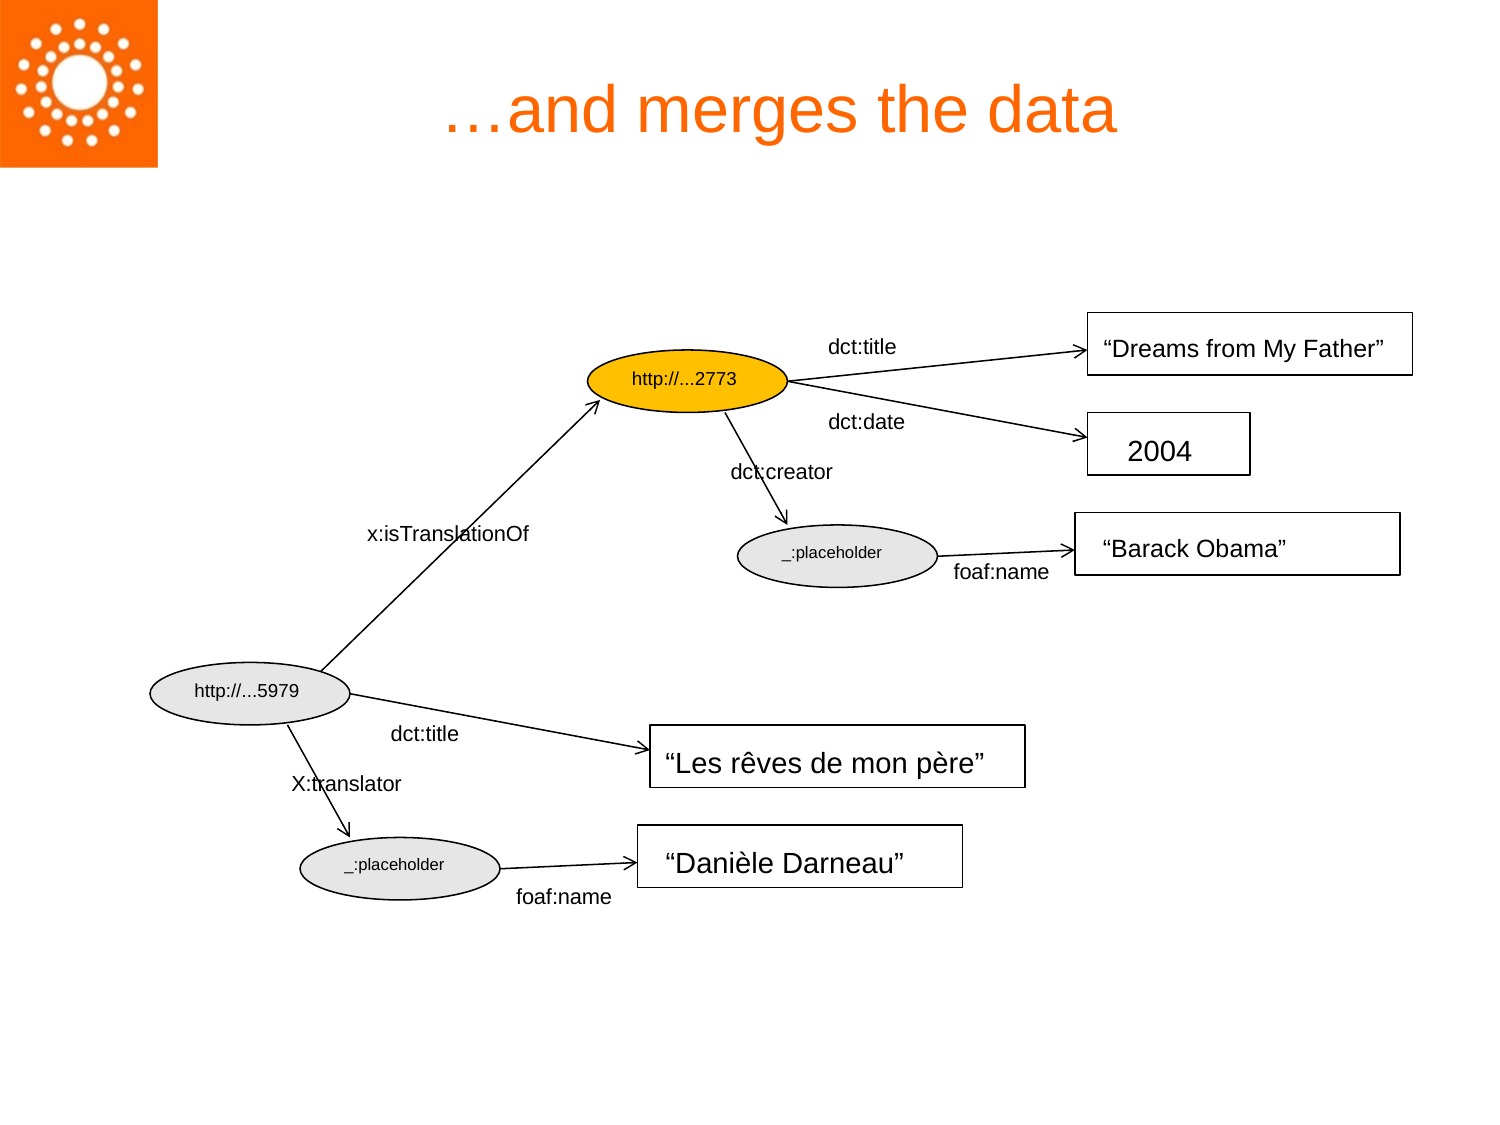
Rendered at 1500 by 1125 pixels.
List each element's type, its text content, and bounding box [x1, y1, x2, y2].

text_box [787, 349, 1088, 380]
text_box X:translator [379, 762, 417, 804]
text_box 2004 [1112, 424, 1208, 475]
text_box [1074, 512, 1400, 575]
text_box foaf:name [938, 565, 1065, 591]
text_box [787, 380, 1088, 438]
text_box http://...2773 [587, 349, 782, 413]
text_box “Les rêves de mon père” [650, 737, 1000, 788]
text_box “Barack Obama” [1088, 525, 1302, 570]
text_box dct:title [813, 324, 912, 348]
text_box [499, 862, 638, 869]
title …and merges the data [187, 46, 1372, 166]
text_box http://...5979 [150, 662, 350, 725]
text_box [349, 693, 651, 751]
text_box _:placeholder [300, 837, 498, 900]
text_box [1087, 312, 1413, 375]
text_box “Danièle Darneau” [650, 837, 920, 888]
text_box _:placeholder [737, 524, 936, 588]
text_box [262, 749, 376, 813]
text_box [699, 437, 813, 501]
text_box foaf:name [501, 877, 628, 916]
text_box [324, 395, 597, 676]
text_box “Dreams from My Father” [1088, 324, 1400, 370]
text_box [654, 724, 1025, 788]
text_box [1087, 412, 1250, 475]
picture [0, 0, 158, 168]
text_box [637, 824, 963, 888]
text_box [937, 549, 1076, 557]
text_box dct:creator [816, 449, 849, 491]
